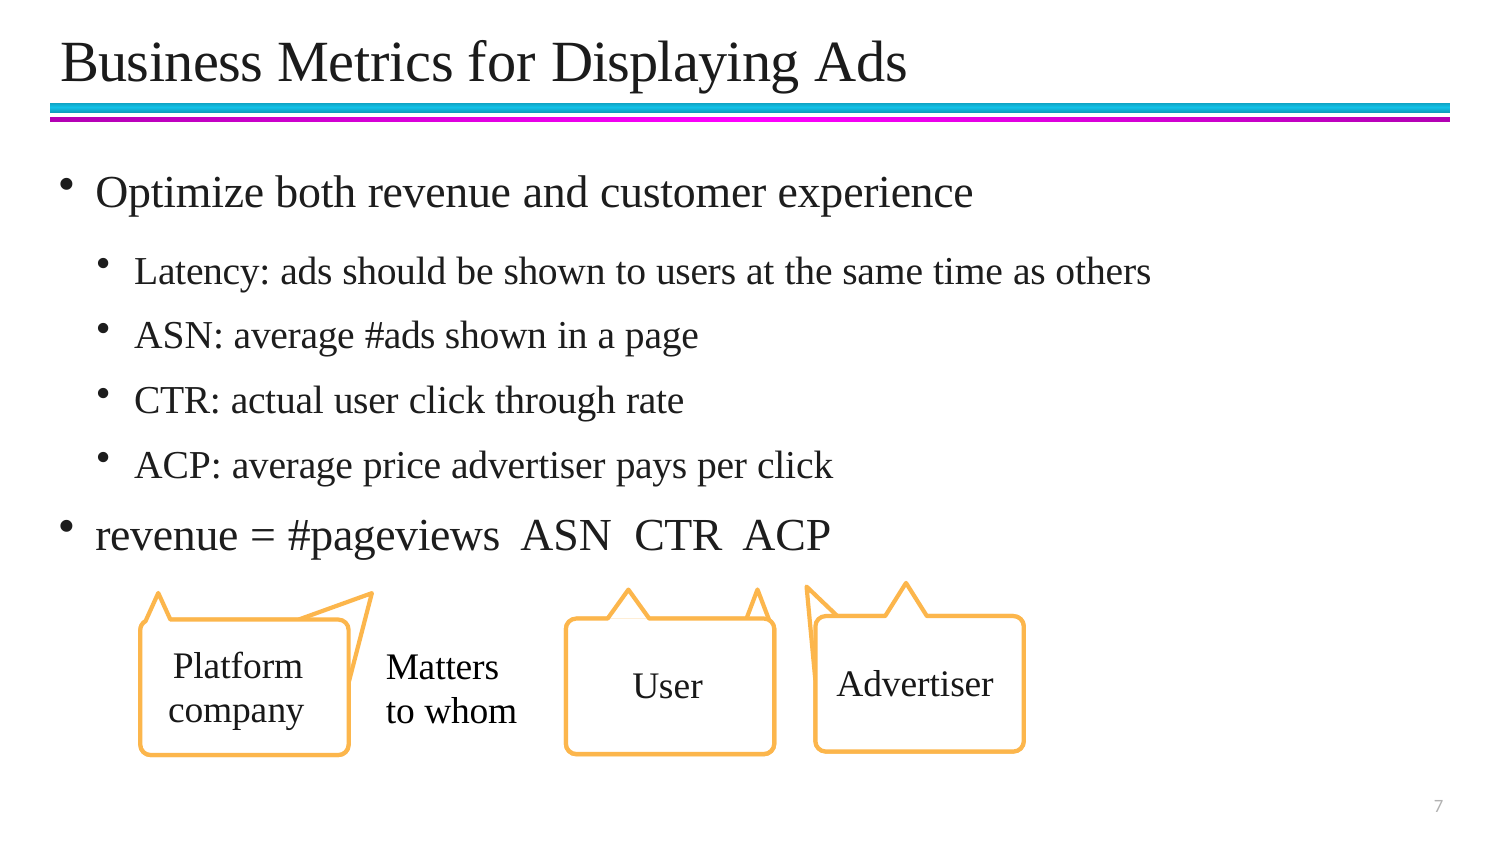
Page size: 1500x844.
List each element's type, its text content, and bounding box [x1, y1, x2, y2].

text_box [804, 580, 1026, 754]
slide_number 7 [1105, 782, 1444, 827]
title Business Metrics for Displaying Ads [58, 0, 994, 129]
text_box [138, 590, 374, 758]
text_box Matters to whom [383, 638, 548, 731]
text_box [563, 587, 777, 757]
